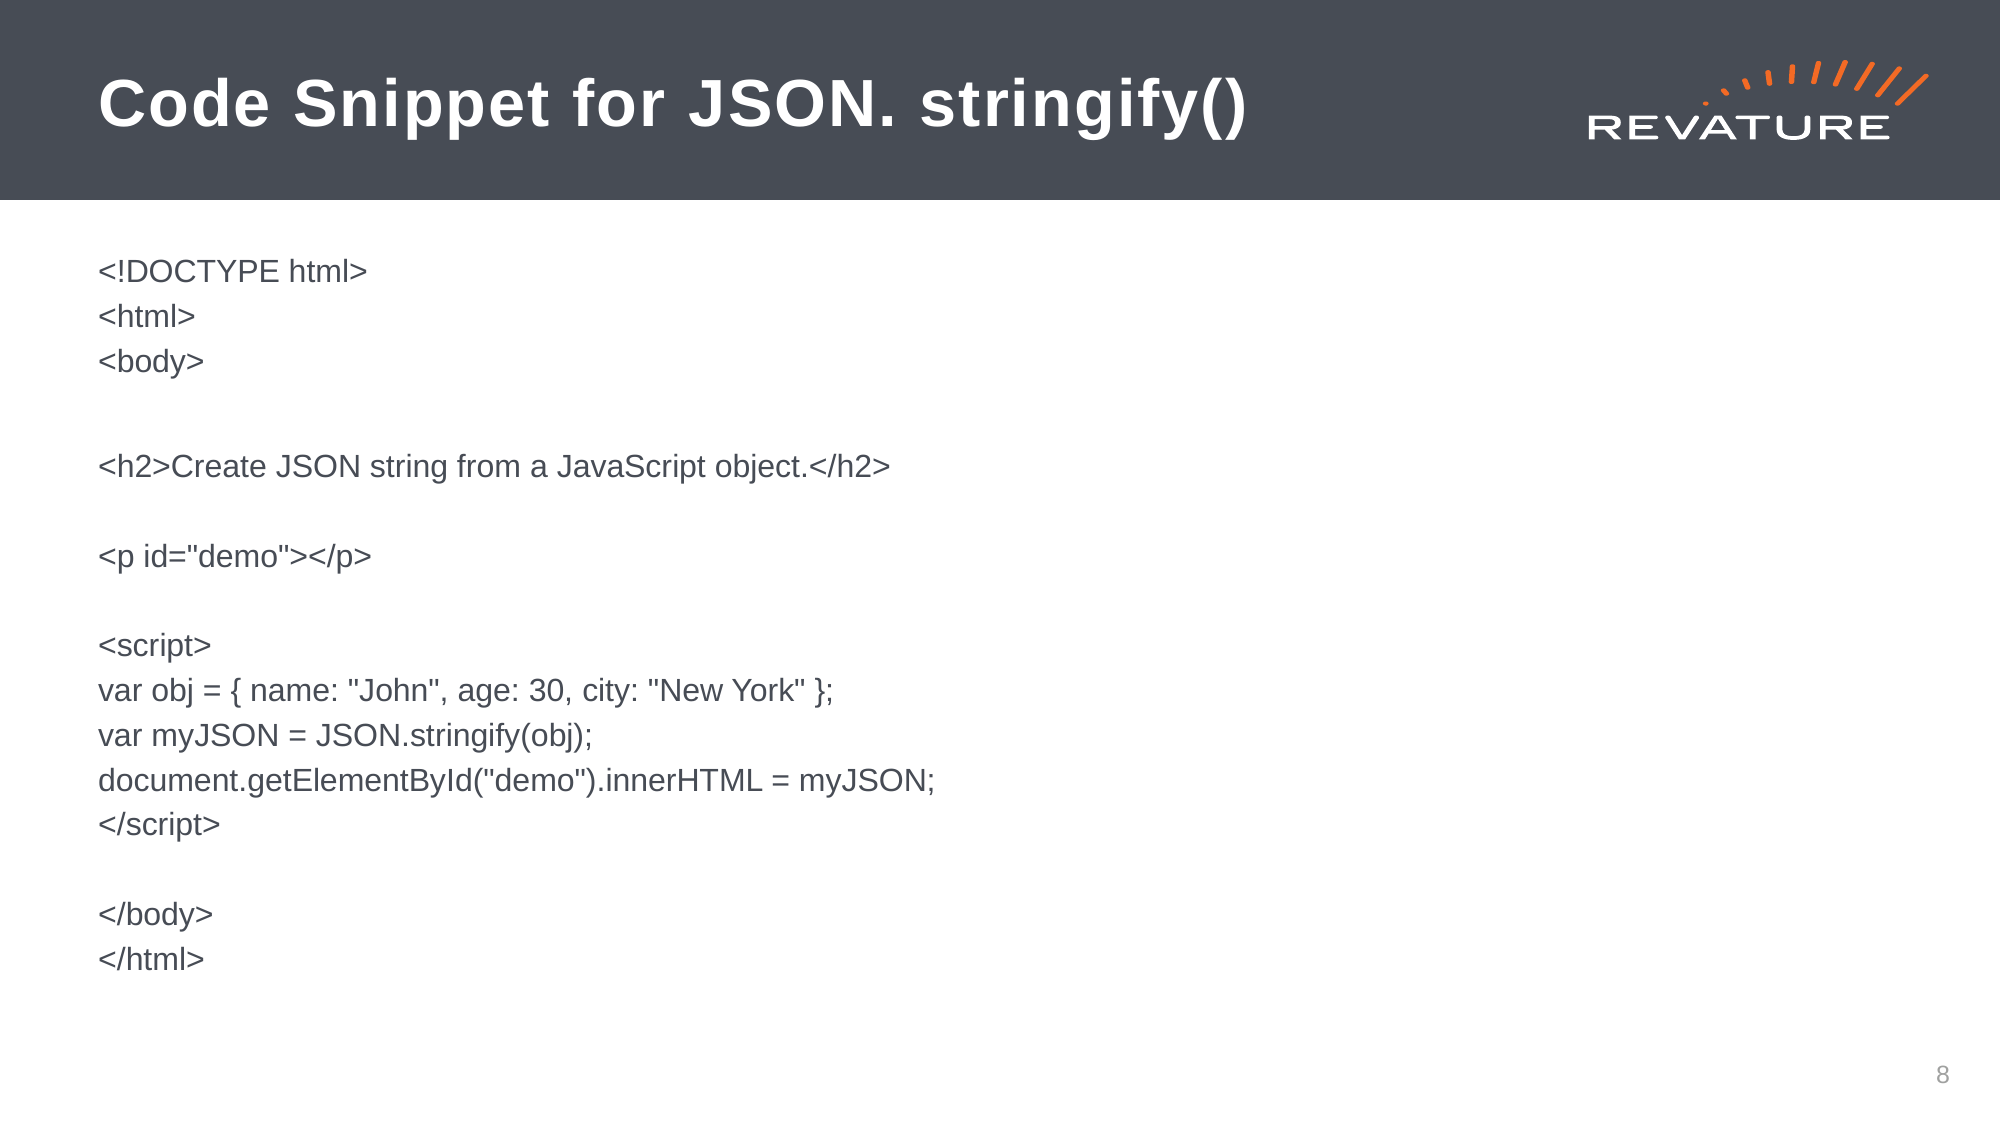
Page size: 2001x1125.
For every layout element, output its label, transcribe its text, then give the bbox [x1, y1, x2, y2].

slide_number 8 [1776, 1043, 1966, 1104]
list <!DOCTYPE html> <html> <body> <h2>Create JSON string from a JavaScript object.</h2> <p id="demo"></p> <script> var obj = { name: "John", age: 30, city: "New York" }; var myJSON = JSON.stringify(obj); document.getElementById("demo").innerHTML = myJSON; </script> </body> </html> [83, 243, 1917, 986]
title Code Snippet for JSON. stringify() [83, 0, 1445, 200]
